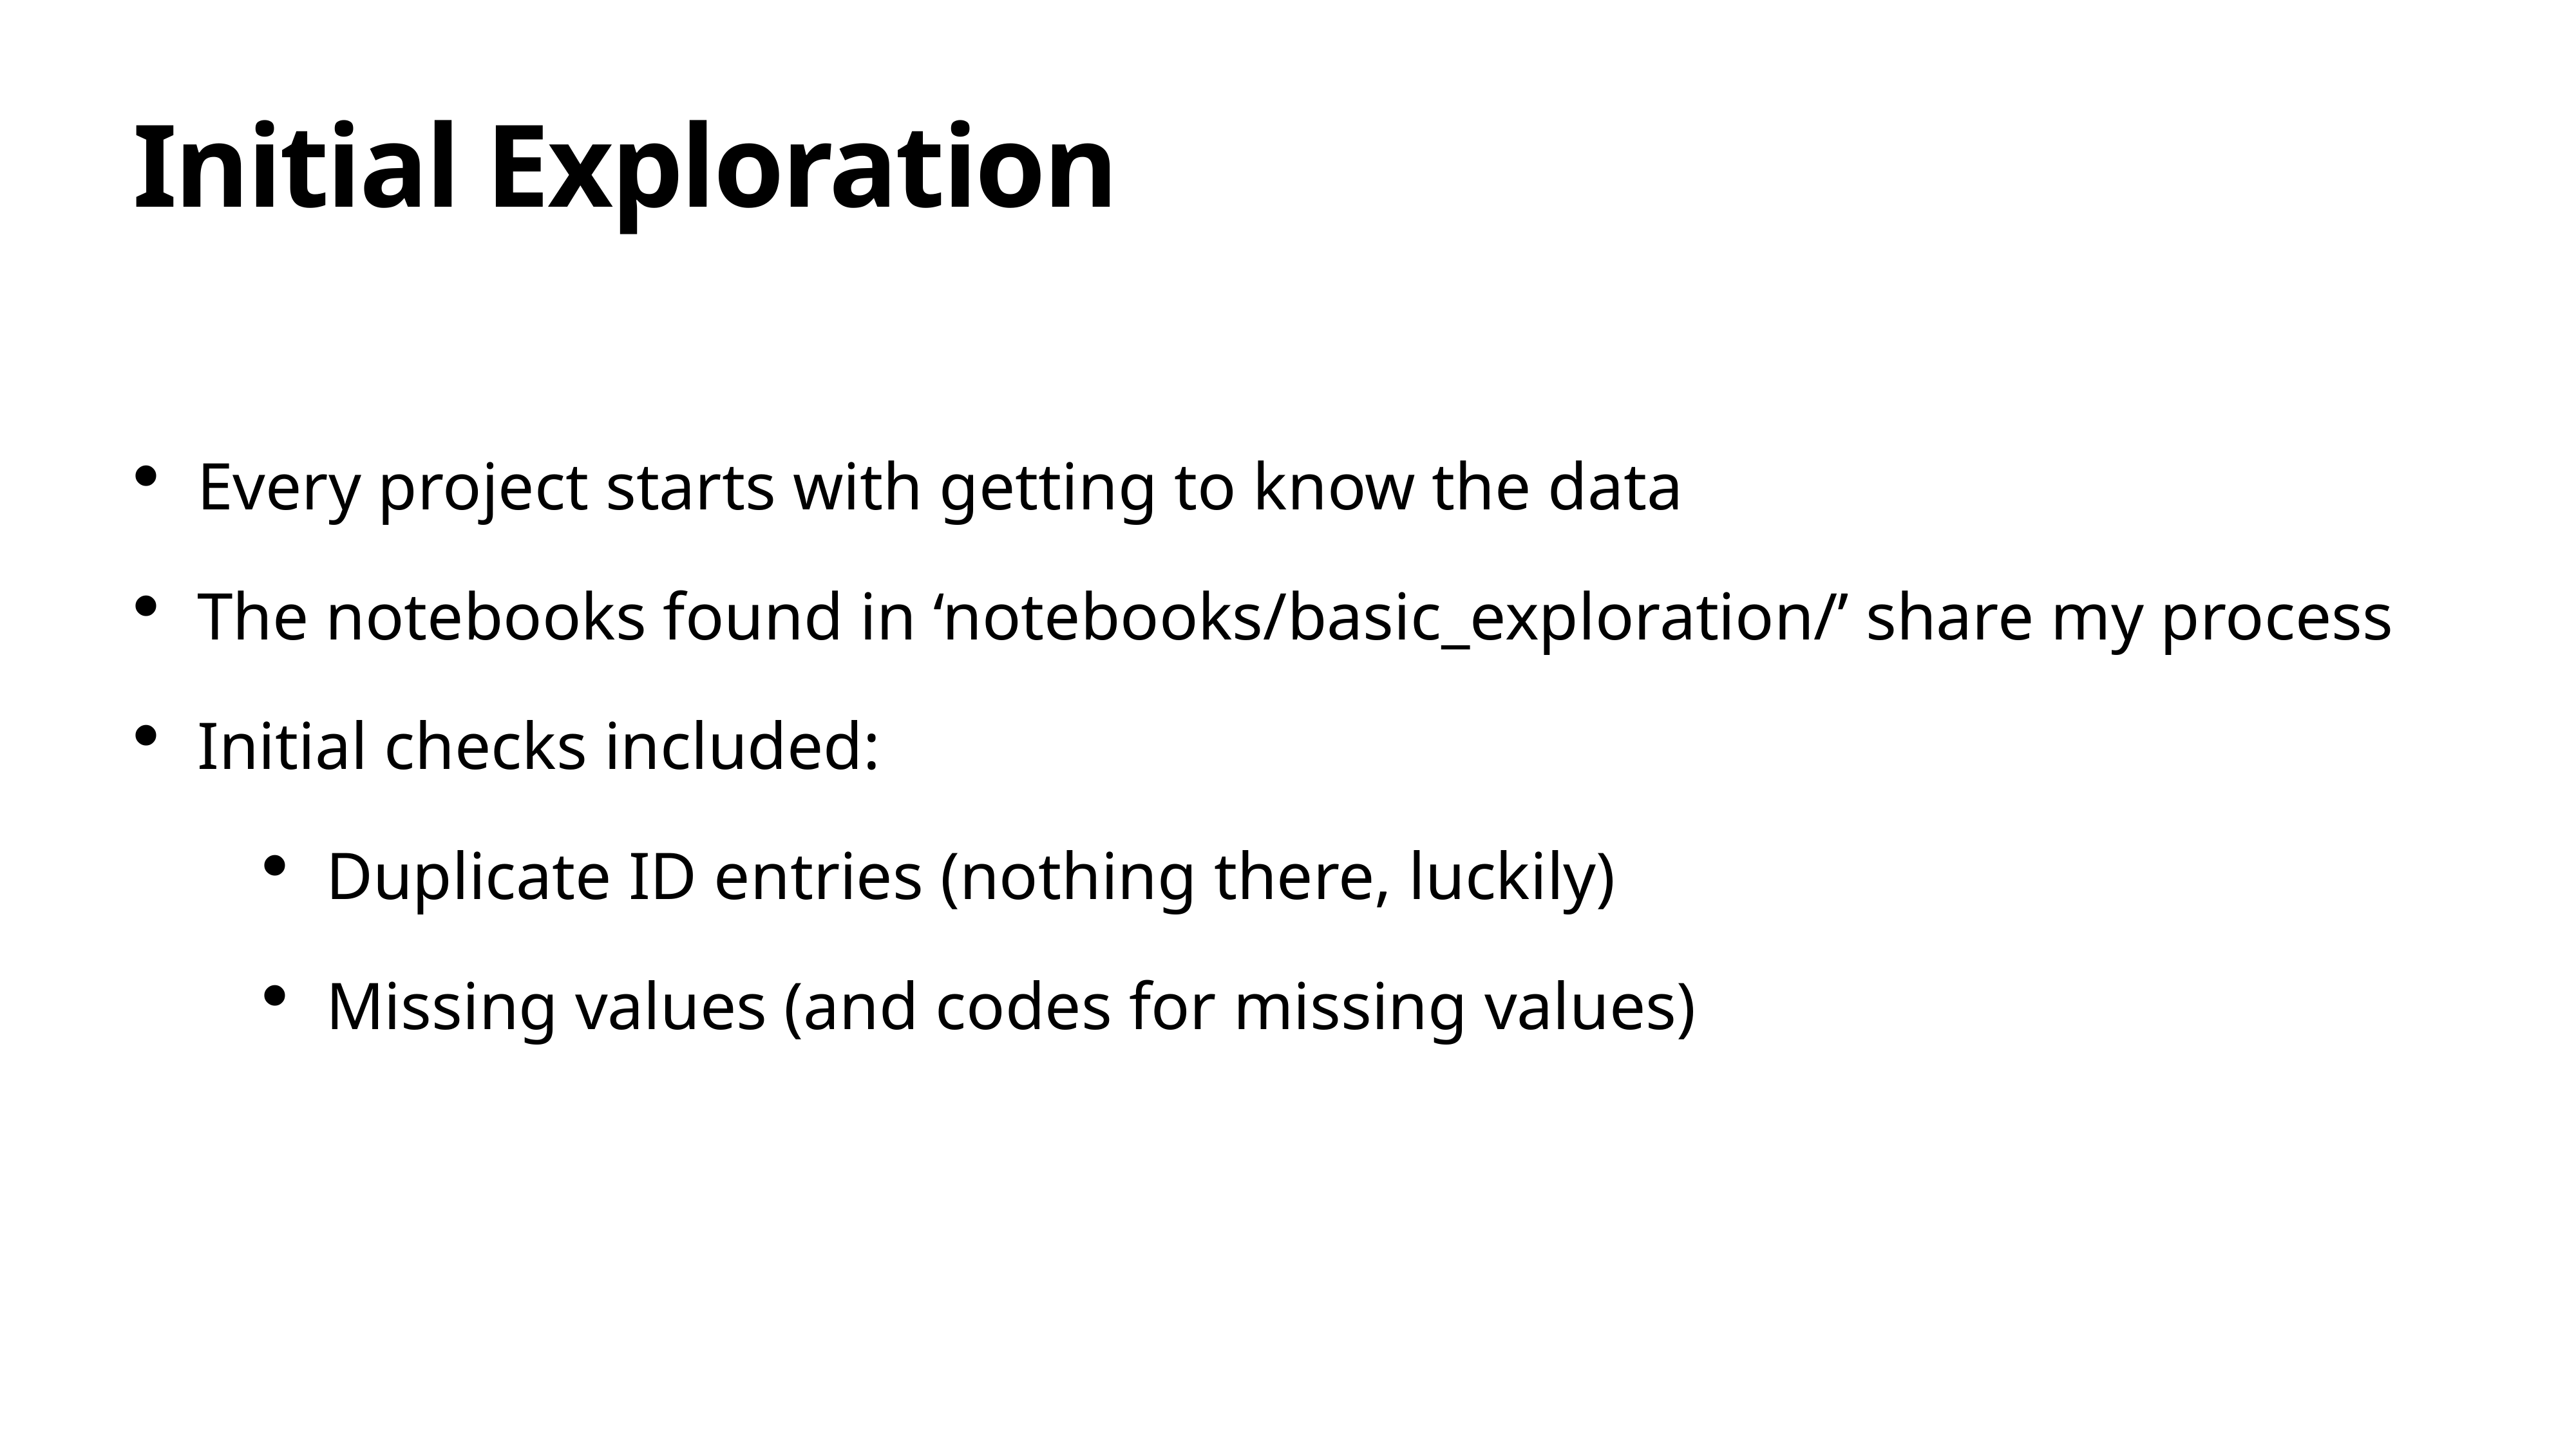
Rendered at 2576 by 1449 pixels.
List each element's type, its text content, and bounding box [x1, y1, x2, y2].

list Every project starts with getting to know the data The notebooks found in ‘notebooks/basic_exploration/’ share my process Initial checks included: Duplicate ID entries (nothing there, luckily) Missing values (and codes for missing values) [127, 448, 2449, 1321]
title Initial Exploration [127, 113, 2449, 266]
